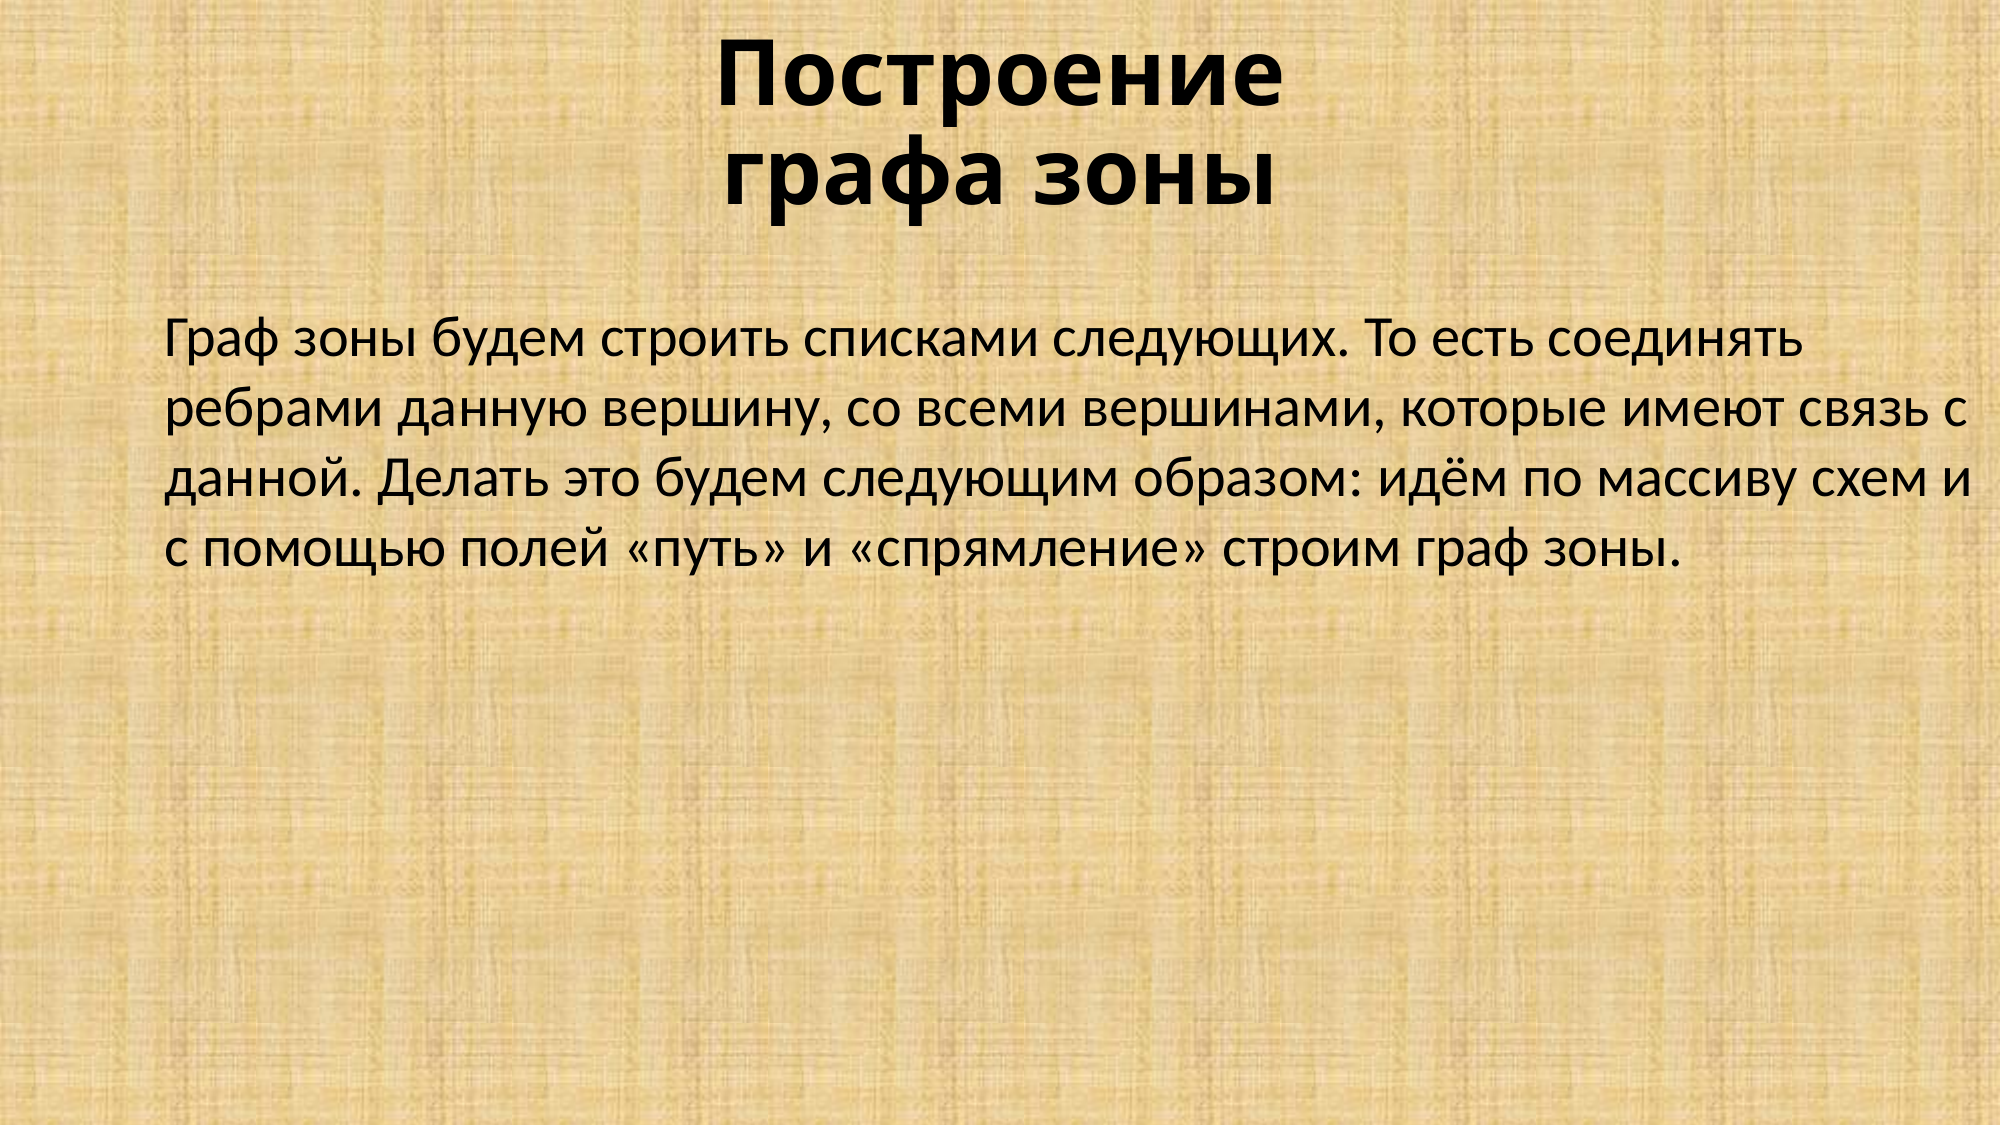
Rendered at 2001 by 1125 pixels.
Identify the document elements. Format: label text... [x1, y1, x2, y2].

text_box Граф зоны будем строить списками следующих. То есть соединять ребрами данную вершину, со всеми вершинами, которые имеют связь с данной. Делать это будем следующим образом: идём по массиву схем и с помощью полей «путь» и «спрямление» строим граф зоны. [149, 290, 2000, 586]
text_box Построение графа зоны [616, 19, 1384, 232]
picture [0, 0, 2000, 1125]
